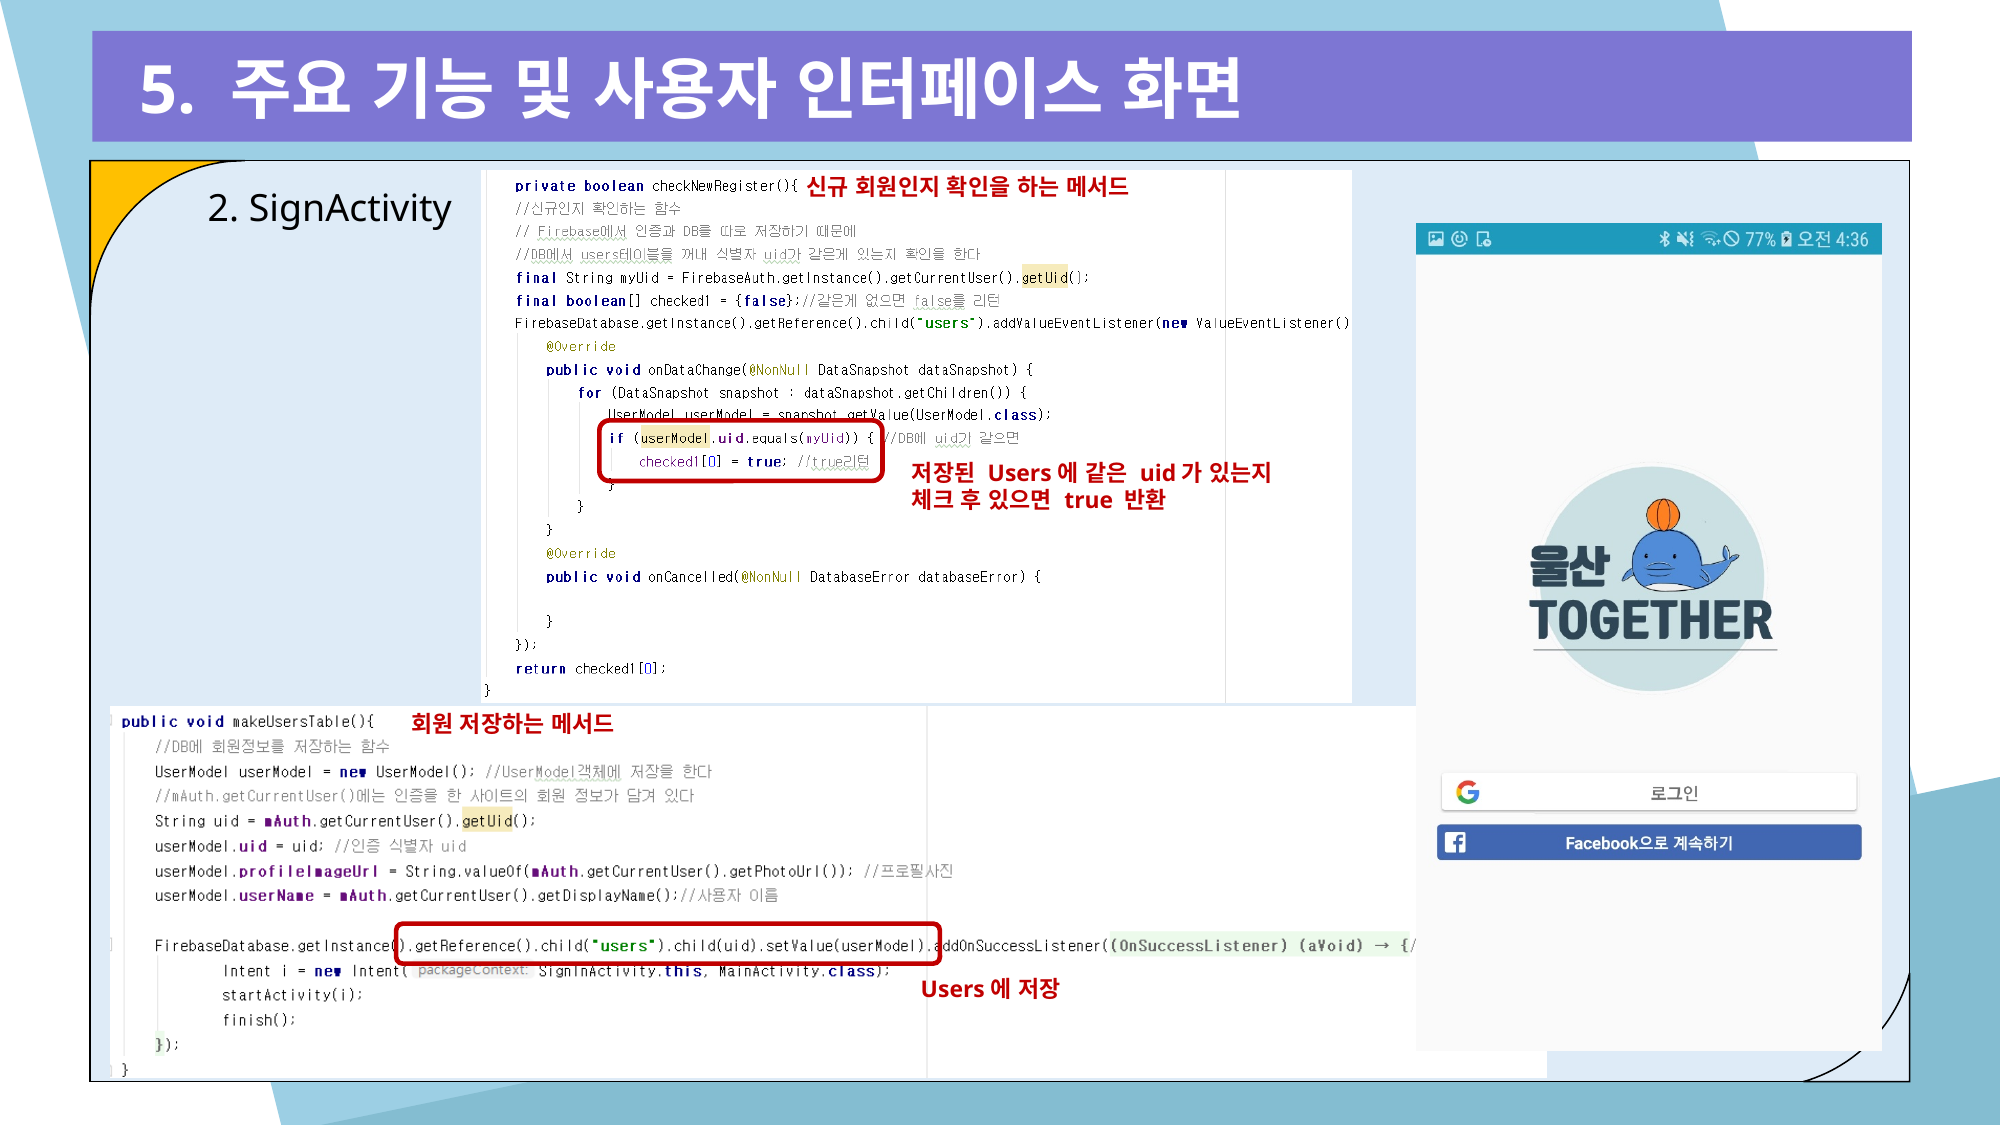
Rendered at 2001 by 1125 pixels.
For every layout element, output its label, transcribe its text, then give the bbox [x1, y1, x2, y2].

text_box [269, 1082, 518, 1125]
text_box 5. 주요 기능 및 사용자 인터페이스 화면 [91, 30, 1913, 143]
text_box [90, 160, 1910, 1082]
text_box [1910, 760, 1918, 794]
text_box [0, 0, 1760, 361]
text_box [320, 775, 2000, 1125]
picture [110, 223, 1882, 1078]
picture [481, 170, 1352, 703]
